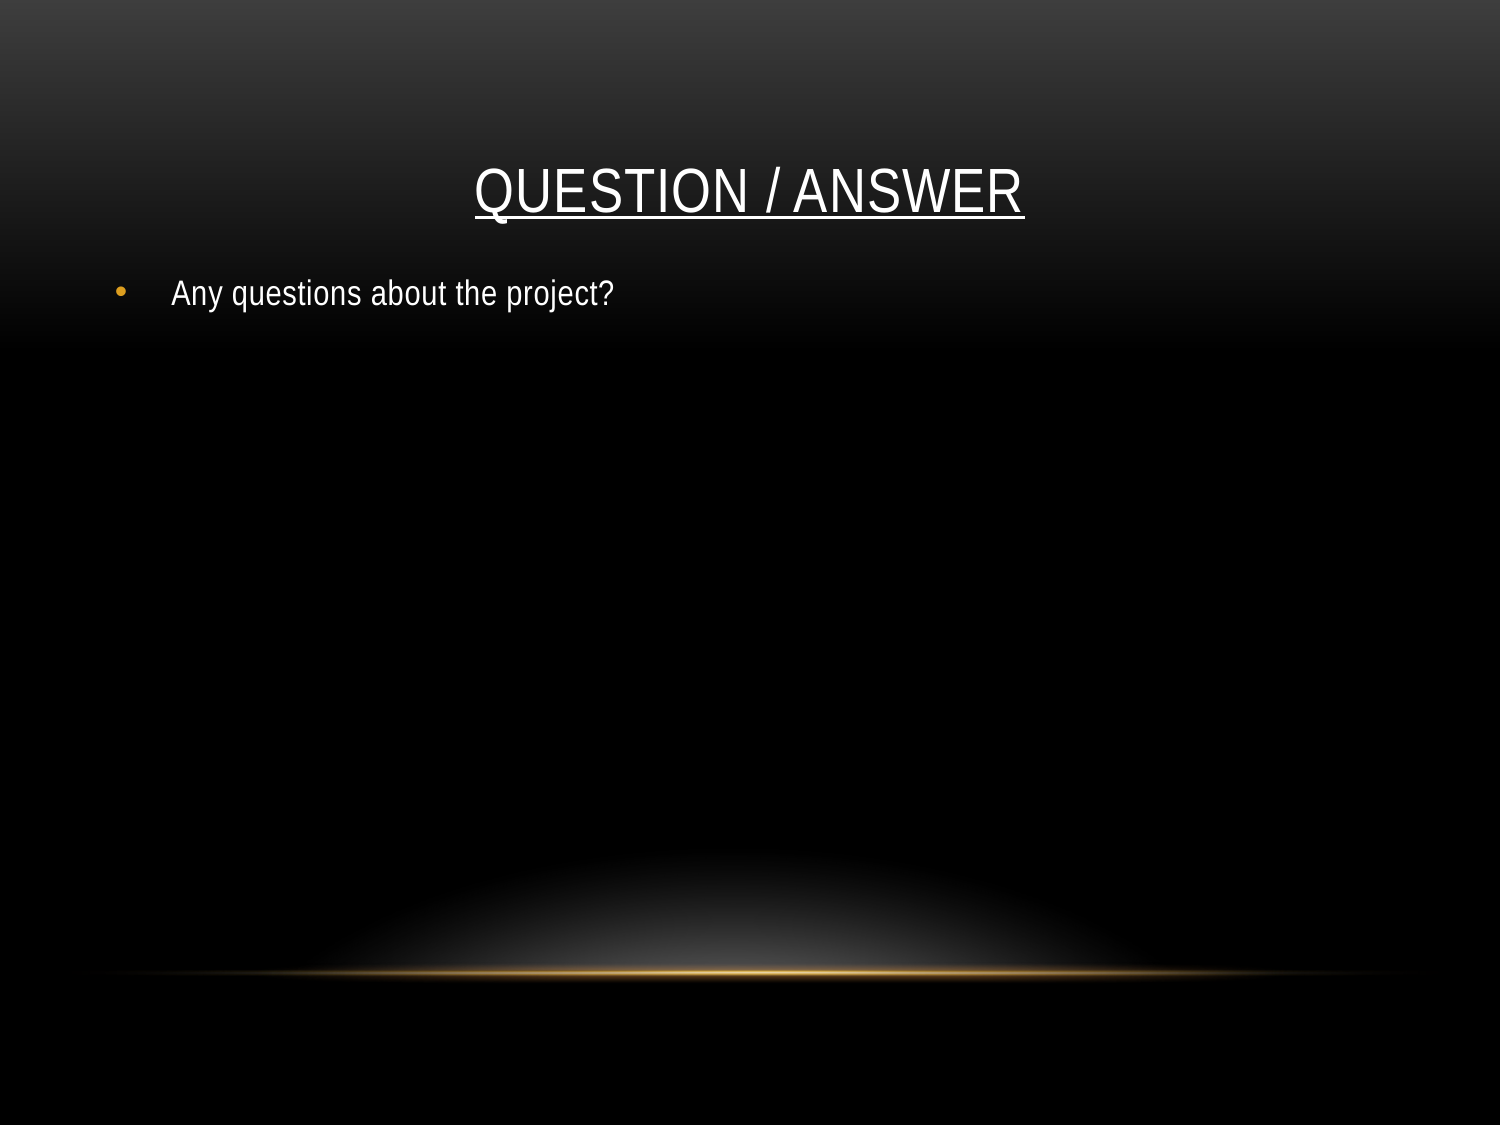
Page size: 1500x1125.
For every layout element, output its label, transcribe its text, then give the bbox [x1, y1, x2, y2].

list Any questions about the project? [99, 262, 1400, 938]
title Question / Answer [99, 45, 1400, 233]
picture [0, 0, 1500, 1125]
